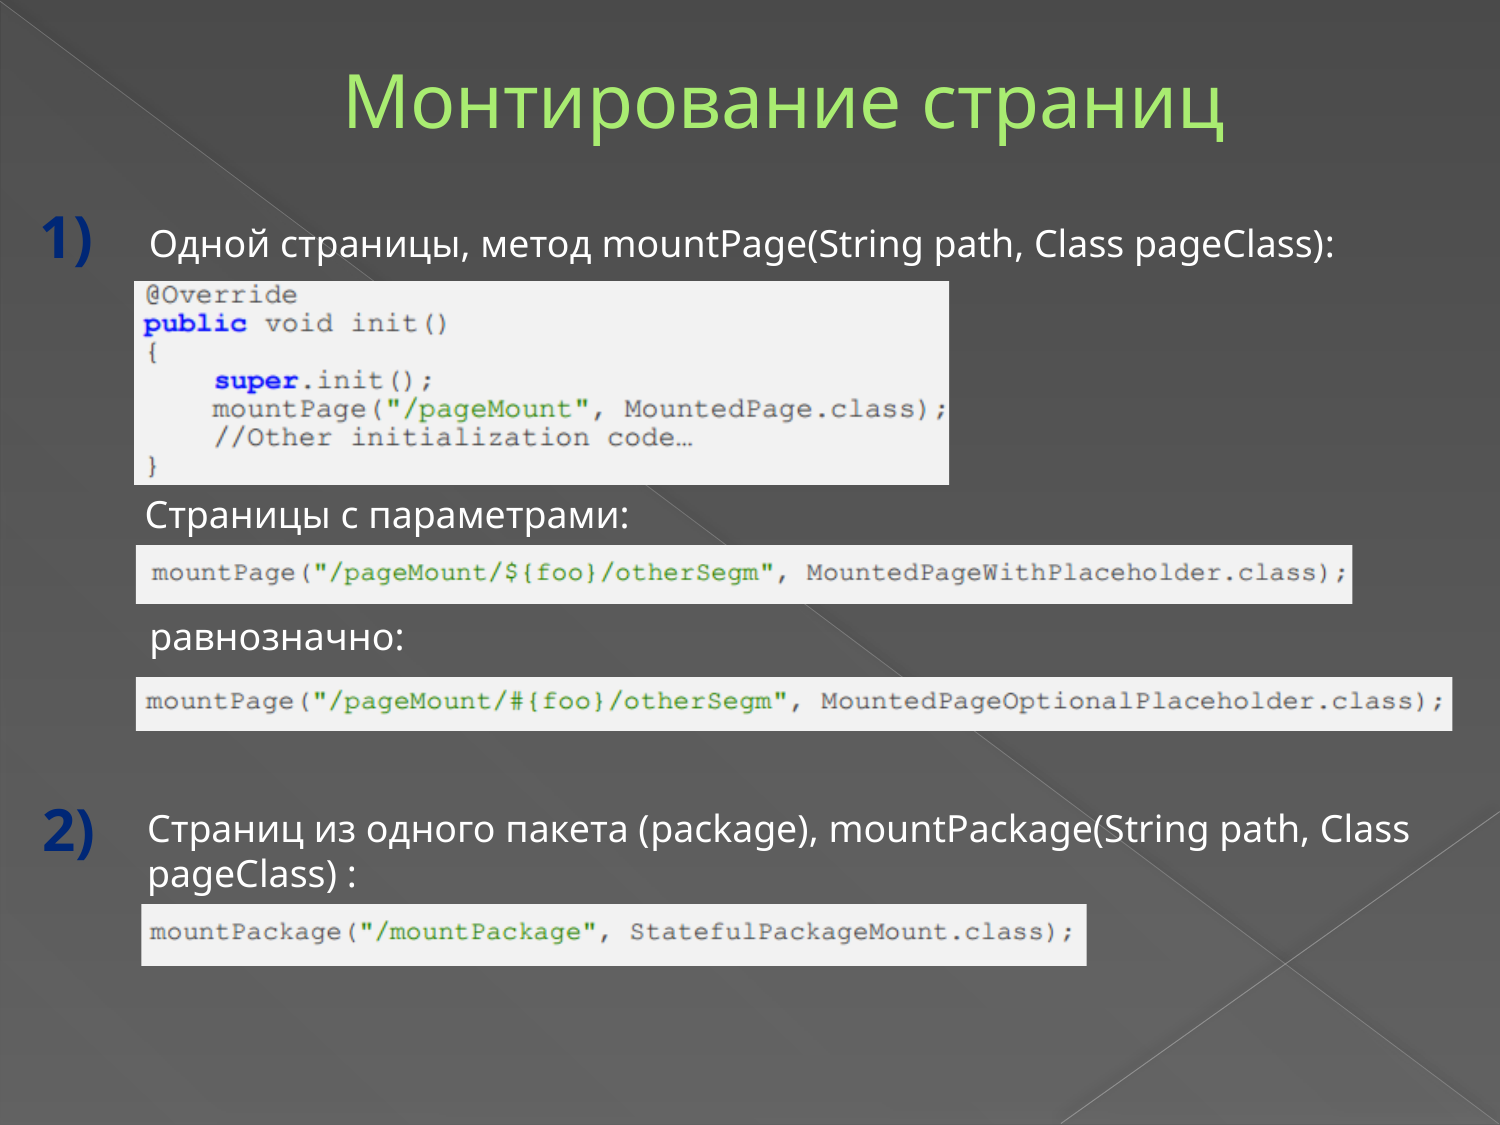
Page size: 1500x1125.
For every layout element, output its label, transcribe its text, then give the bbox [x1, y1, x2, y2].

picture [135, 545, 1353, 604]
text_box 2) [27, 785, 110, 871]
text_box равнозначно: [134, 605, 420, 665]
text_box Страницы с параметрами: [129, 484, 851, 536]
text_box 1) [25, 192, 109, 278]
picture [141, 903, 1087, 967]
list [133, 280, 950, 485]
text_box Одной страницы, метод mountPage(String path, Class pageClass): [134, 212, 1476, 273]
title Монтирование страниц [69, 42, 1420, 156]
picture [135, 676, 1453, 732]
text_box Страниц из одного пакета (package), mountPackage(String path, Class pageClass) : [132, 798, 1453, 903]
